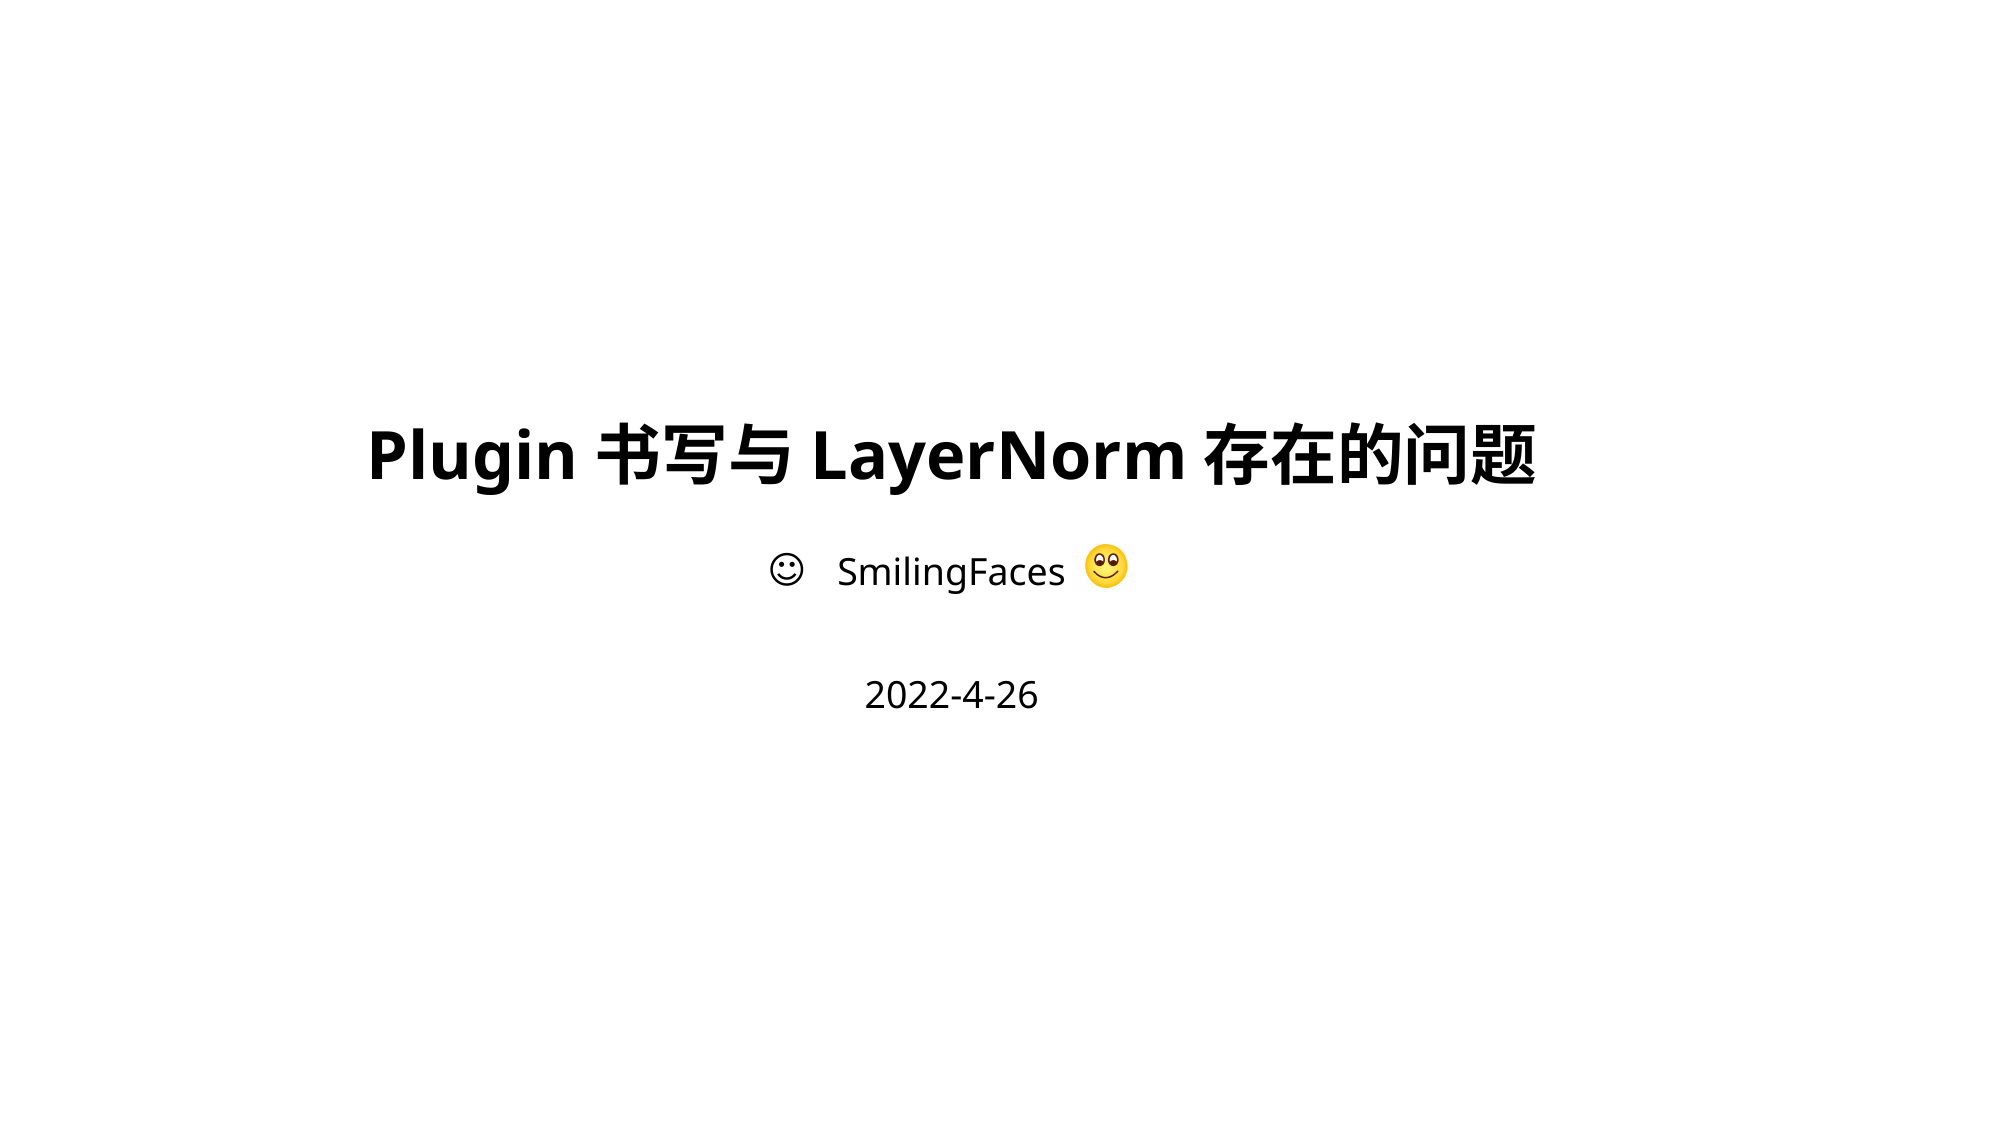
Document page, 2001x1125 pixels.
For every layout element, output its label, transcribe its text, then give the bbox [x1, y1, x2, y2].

text_box SmilingFaces [822, 540, 1081, 601]
text_box Plugin书写与LayerNorm存在的问题 [351, 405, 1553, 500]
text_box 2022-4-26 [849, 663, 1054, 724]
text_box ☺️ [752, 538, 836, 599]
picture [1073, 539, 1142, 593]
